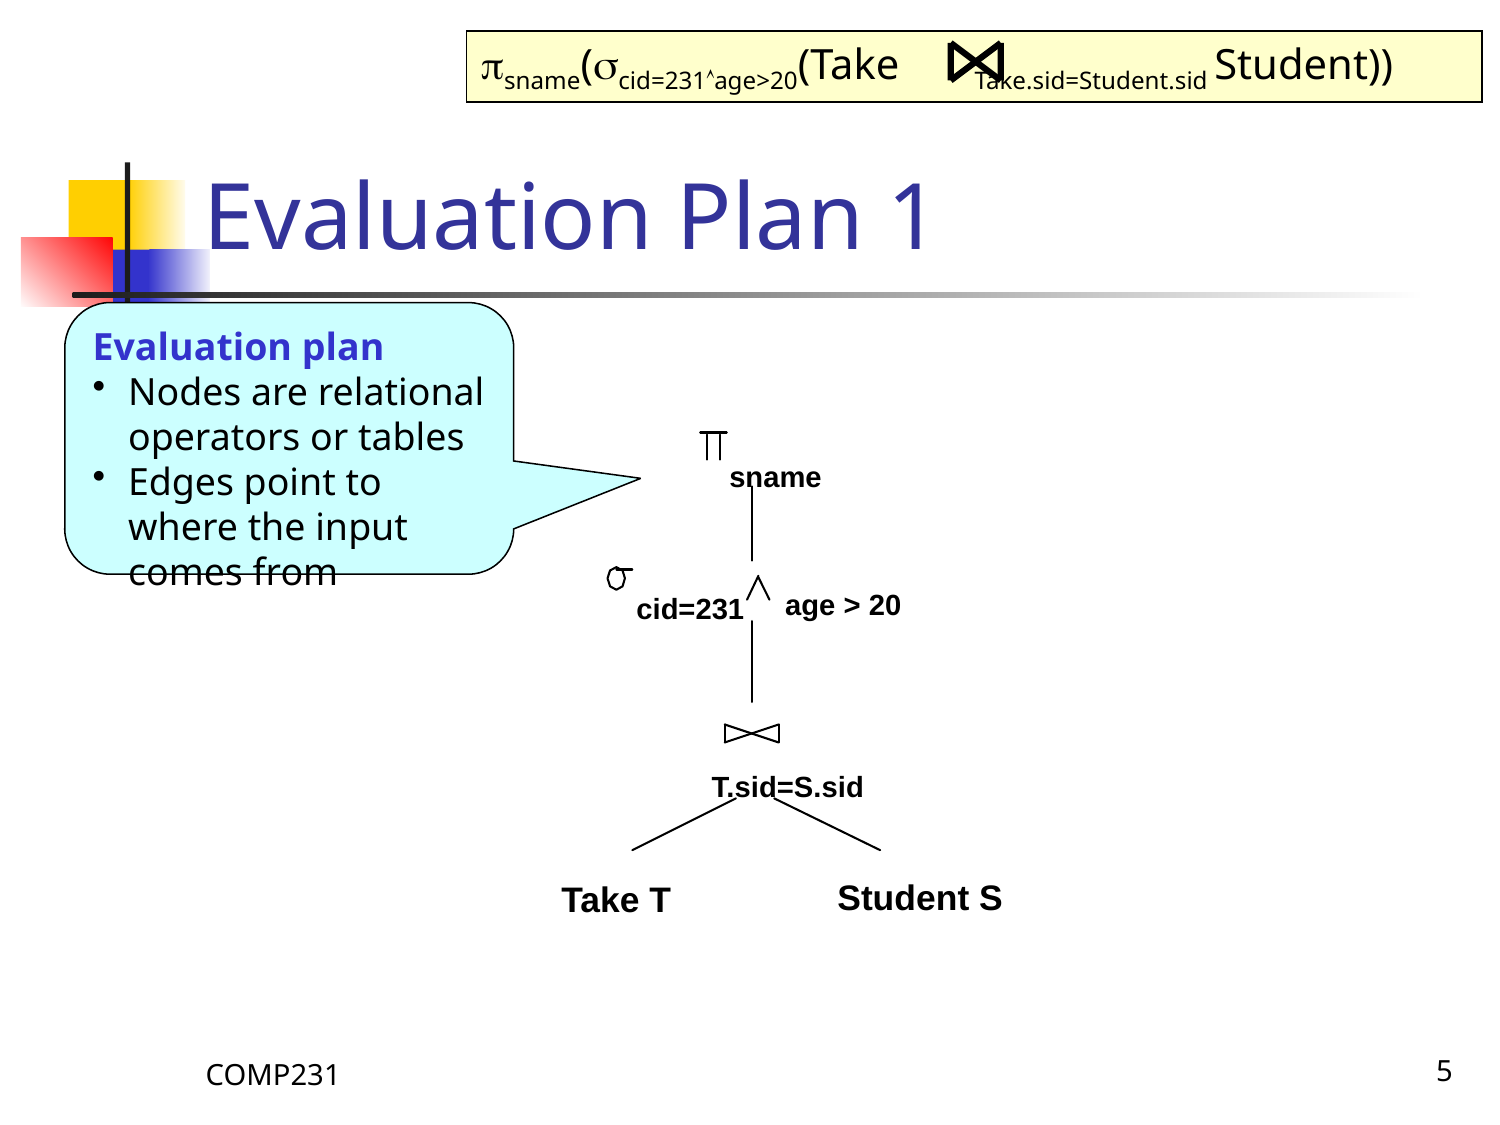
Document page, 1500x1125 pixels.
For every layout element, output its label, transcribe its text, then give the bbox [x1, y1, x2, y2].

title Evaluation Plan 1 [188, 35, 1468, 275]
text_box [545, 432, 1018, 928]
slide_number COMP231 [190, 1024, 504, 1100]
slide_number 5 [1155, 1024, 1468, 1100]
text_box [466, 30, 1483, 102]
text_box Evaluation plan Nodes are relational operators or tables Edges point to where the input comes from [64, 302, 545, 575]
